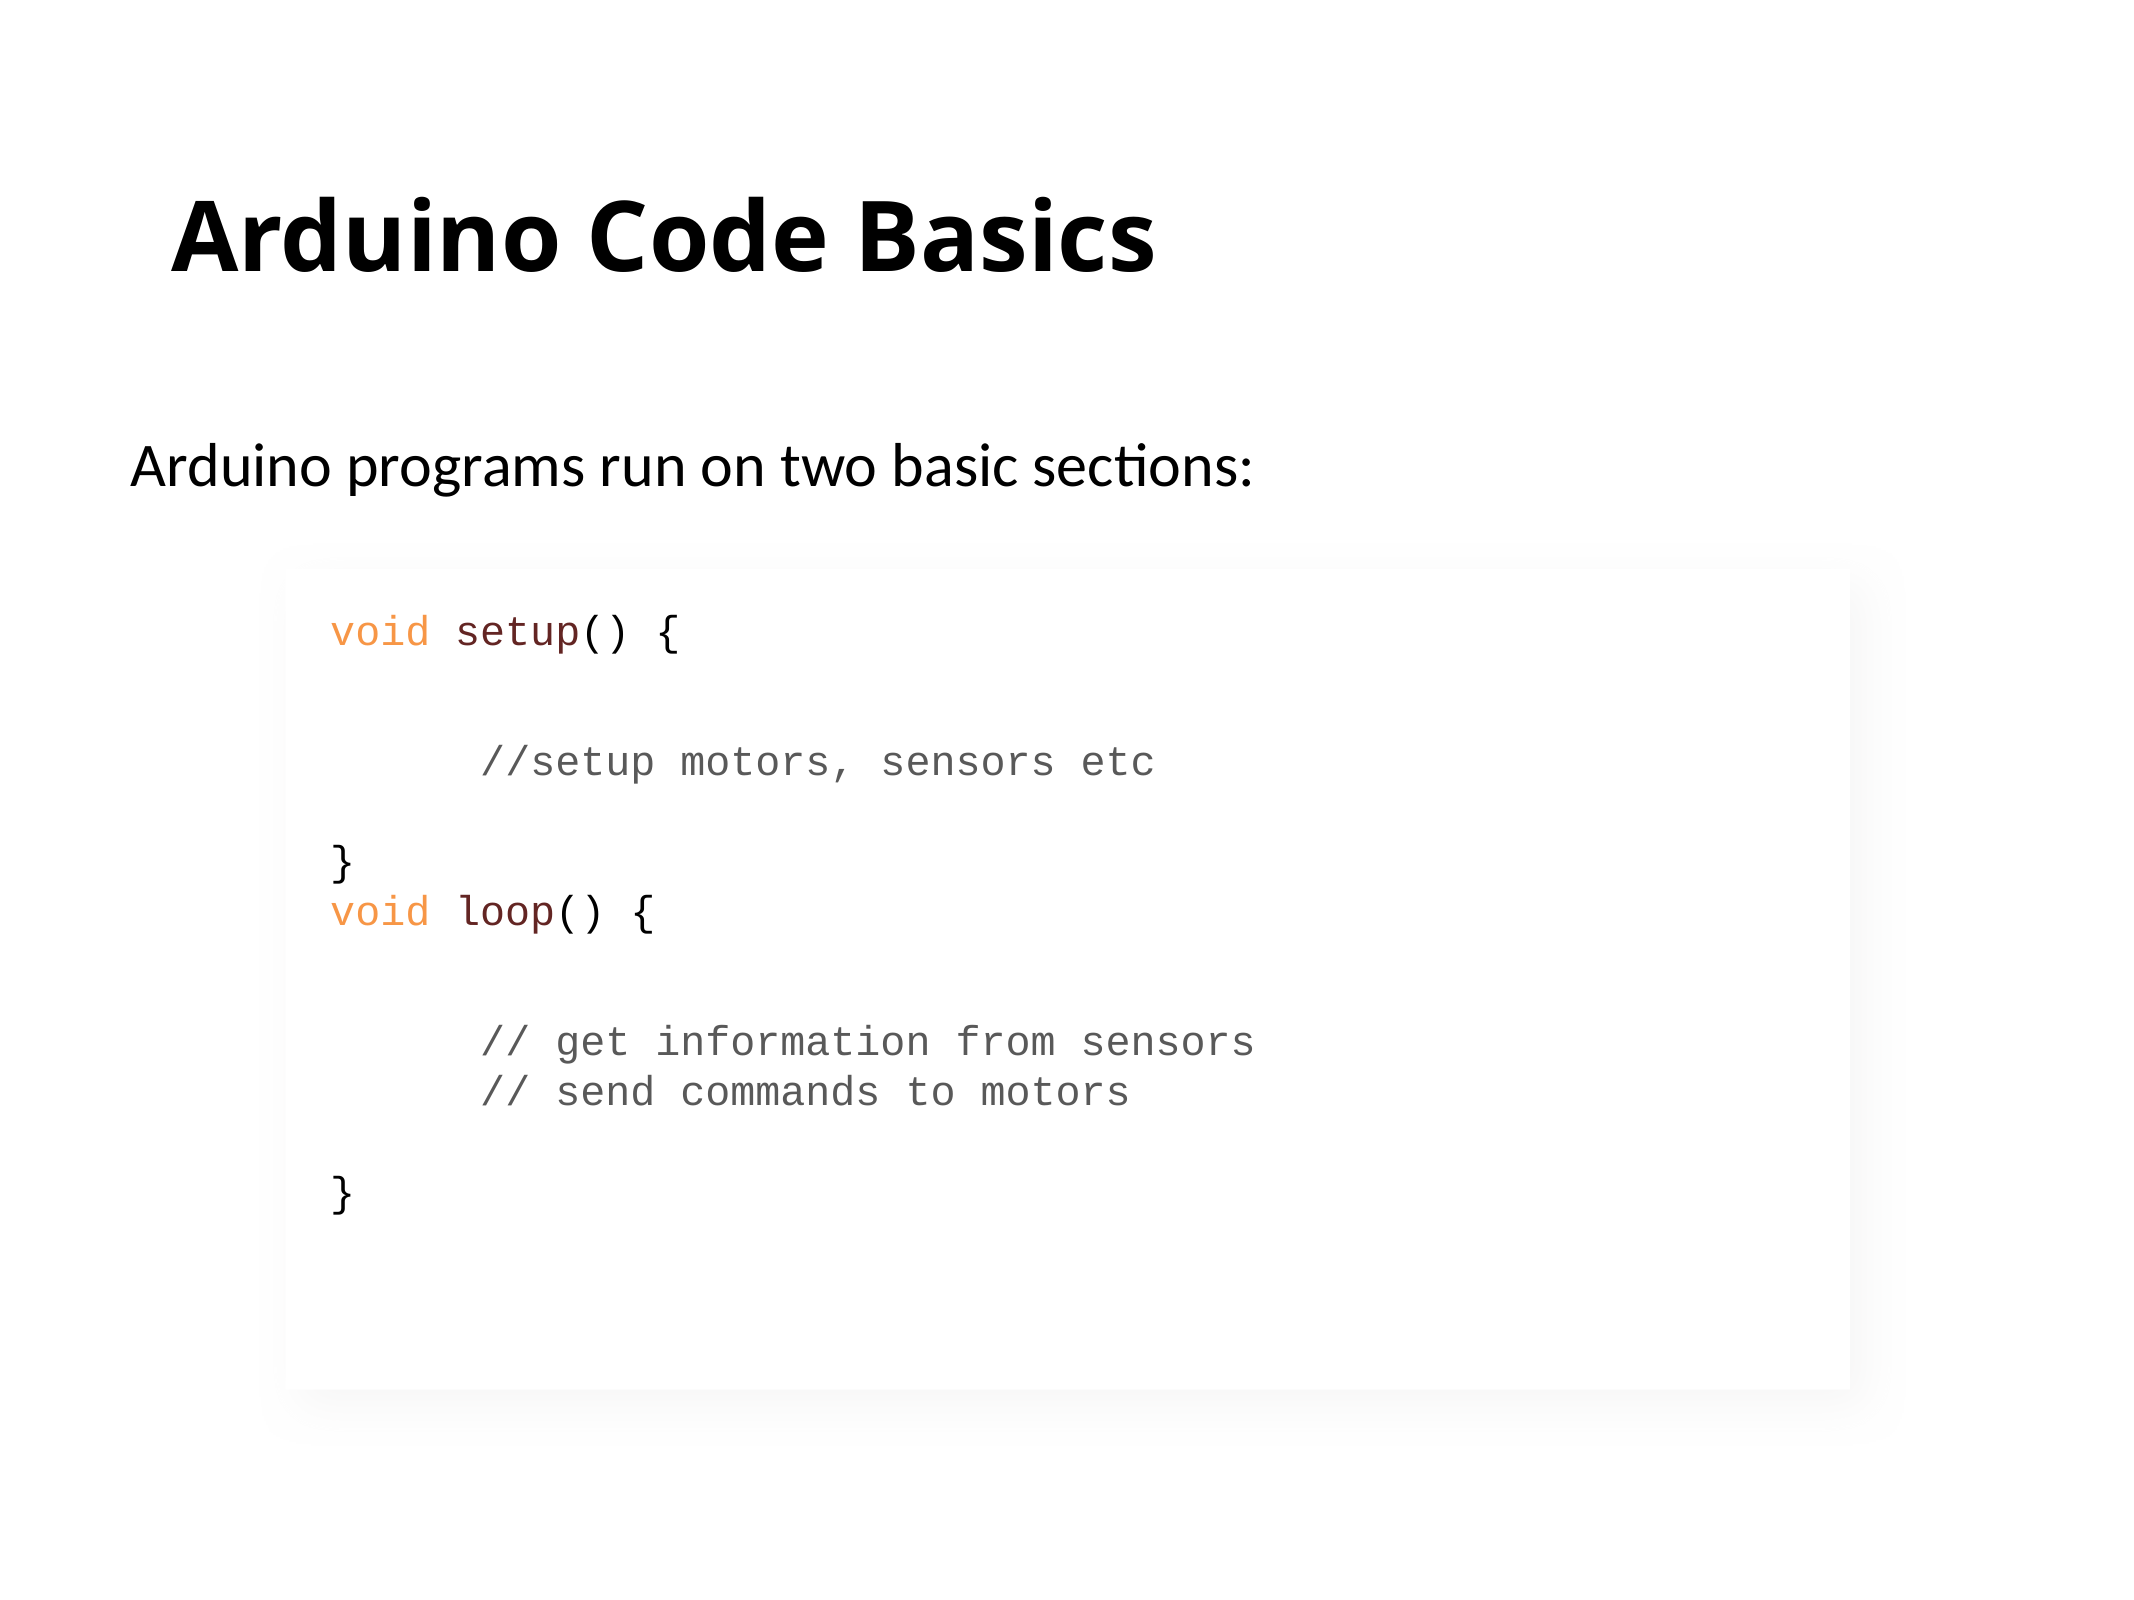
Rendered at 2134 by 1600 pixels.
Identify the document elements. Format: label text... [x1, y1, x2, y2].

list Light Mode Video Create a program that when the user enters ‘1’ all lights turn on when the user enters ‘2’ all lights flash when the user enters ‘3’ lights cycle repeatedly when the user enters ‘q’ or ‘e’ the lights turn off when + or - is pressed the speed of the LED increase or decrease [313, 595, 1864, 1403]
text_box void setup() { //setup motors, sensors etc } void loop() { // get information from sensors // send commands to motors } [320, 604, 1800, 1225]
title Arduino Code Basics [146, 85, 1987, 395]
text_box [285, 568, 1850, 1390]
text_box assignment “becomes” [278, 561, 1889, 1428]
list Arduino programs run on two basic sections: [106, 425, 2028, 1530]
title IF - ELSE Condition [298, 581, 1875, 1413]
